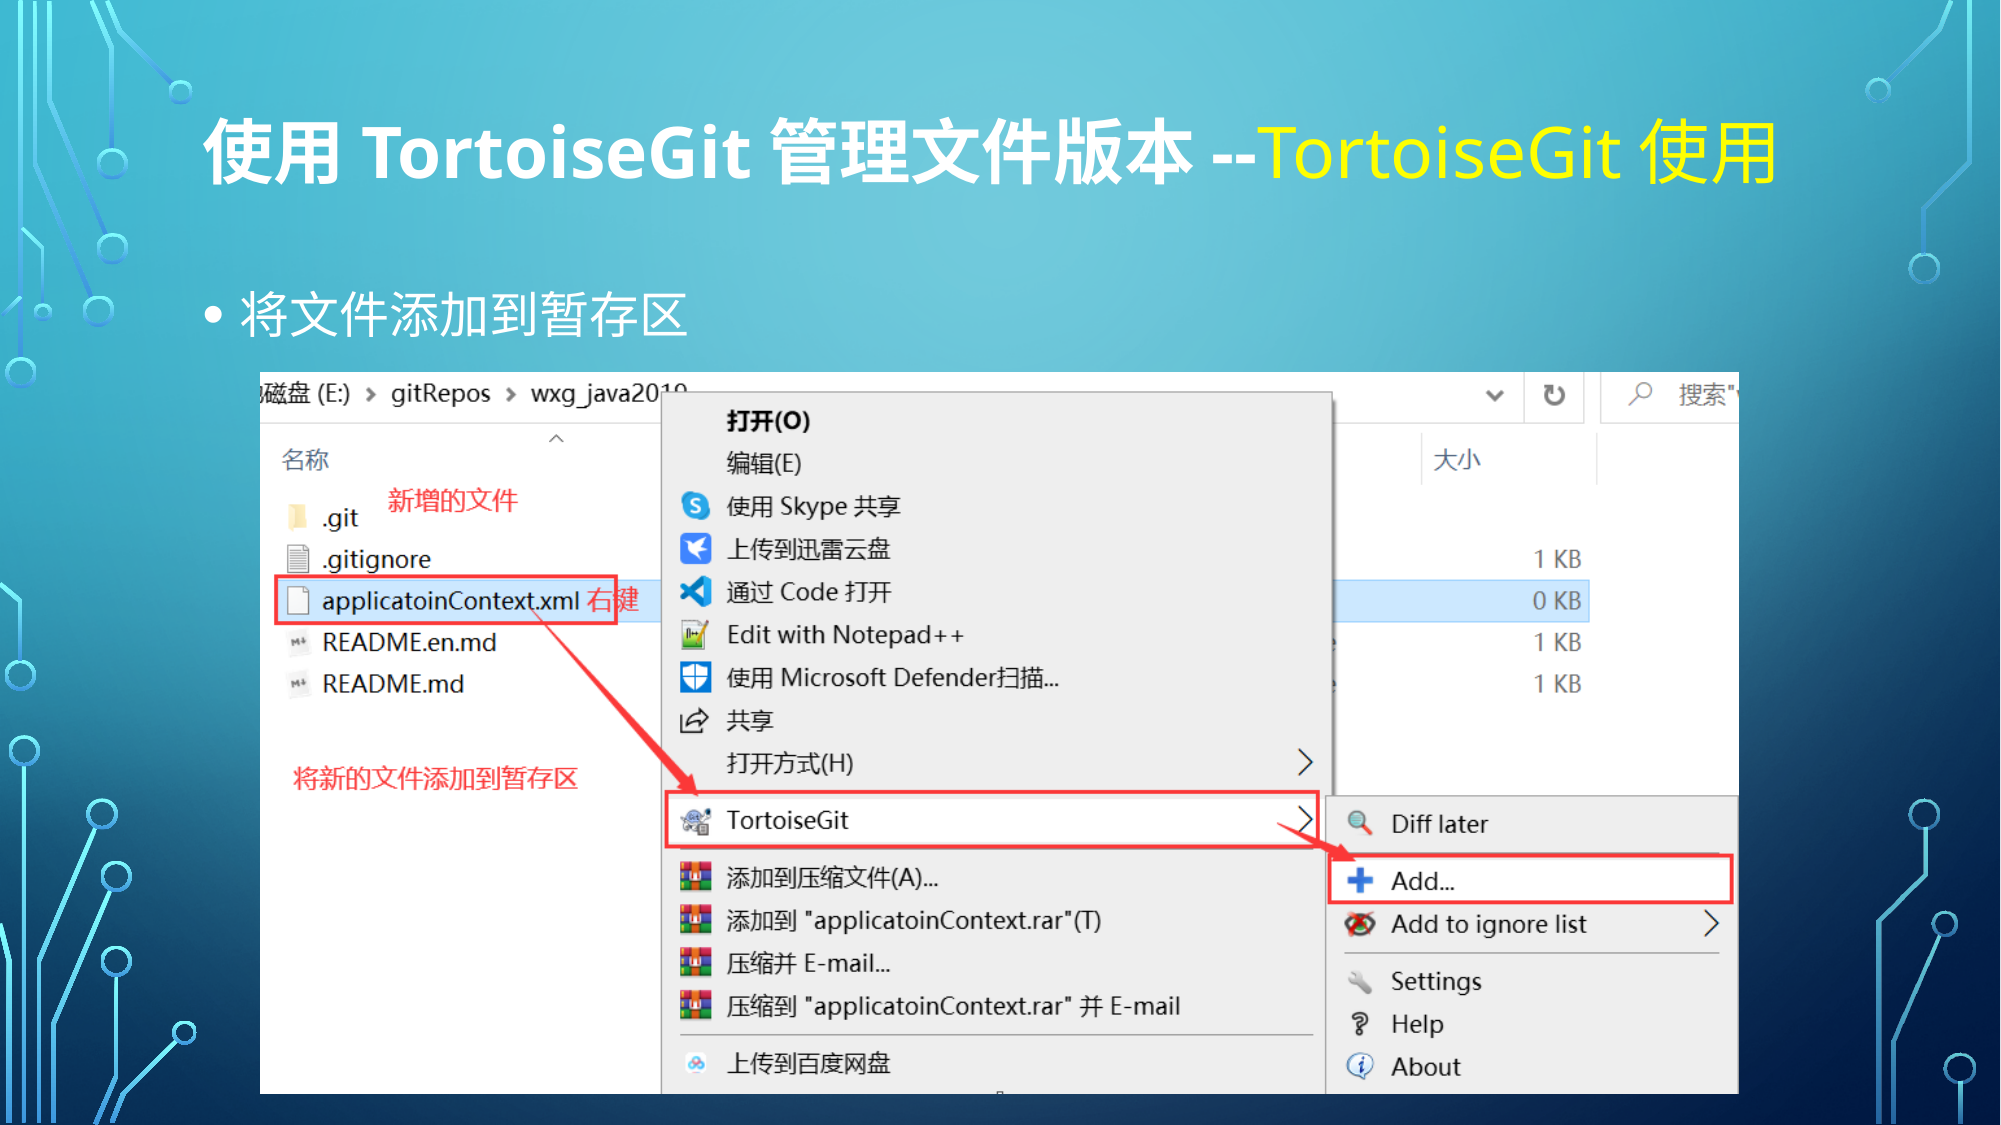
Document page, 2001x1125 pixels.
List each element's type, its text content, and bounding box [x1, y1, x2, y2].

list 将文件添加到暂存区 [187, 264, 1813, 1094]
picture [260, 372, 1739, 1094]
title 使用TortoiseGit管理文件版本--TortoiseGit使用 [187, 74, 1813, 238]
